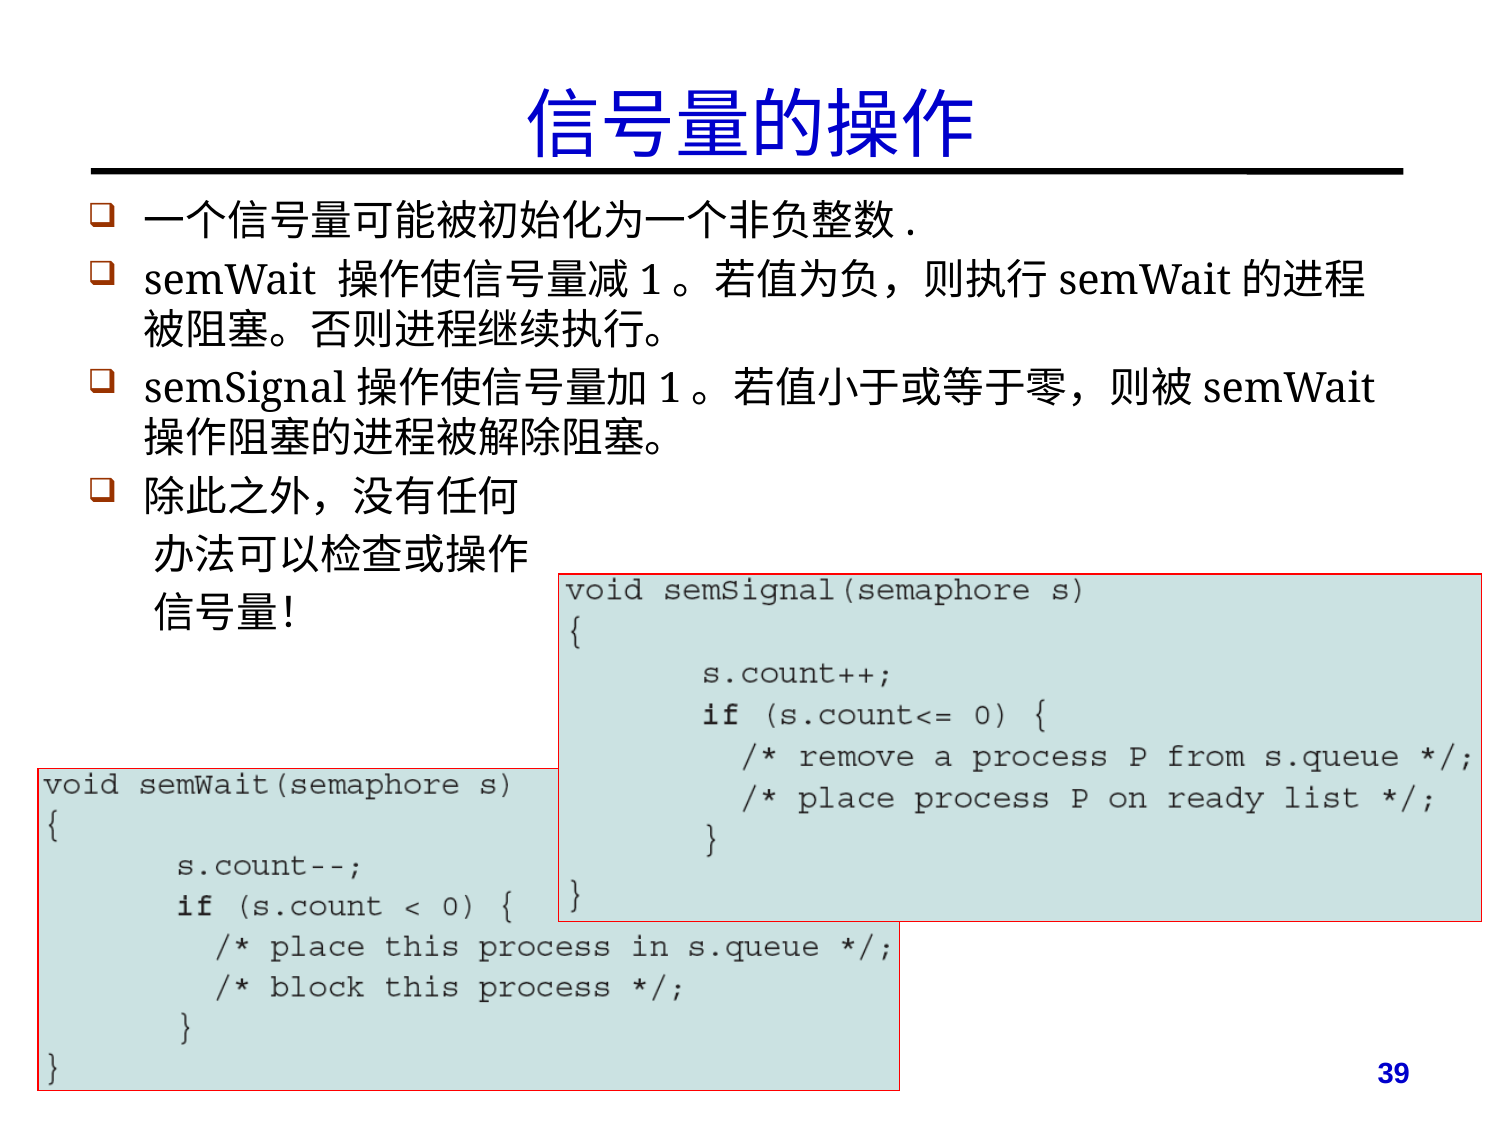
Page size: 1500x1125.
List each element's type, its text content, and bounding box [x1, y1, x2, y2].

picture [38, 574, 1482, 1091]
title 信号量的操作 [74, 27, 1426, 216]
list 一个信号量可能被初始化为一个非负整数. semWait 操作使信号量减1。若值为负，则执行semWait的进程被阻塞。否则进程继续执行。 semSignal操作使信号量加1。若值小于或等于零，则被semWait操作阻塞的进程被解除阻塞。 除此之外，没有任何 办法可以检查或操作 信号量！ [72, 186, 1423, 753]
slide_number 39 [1273, 1046, 1426, 1125]
